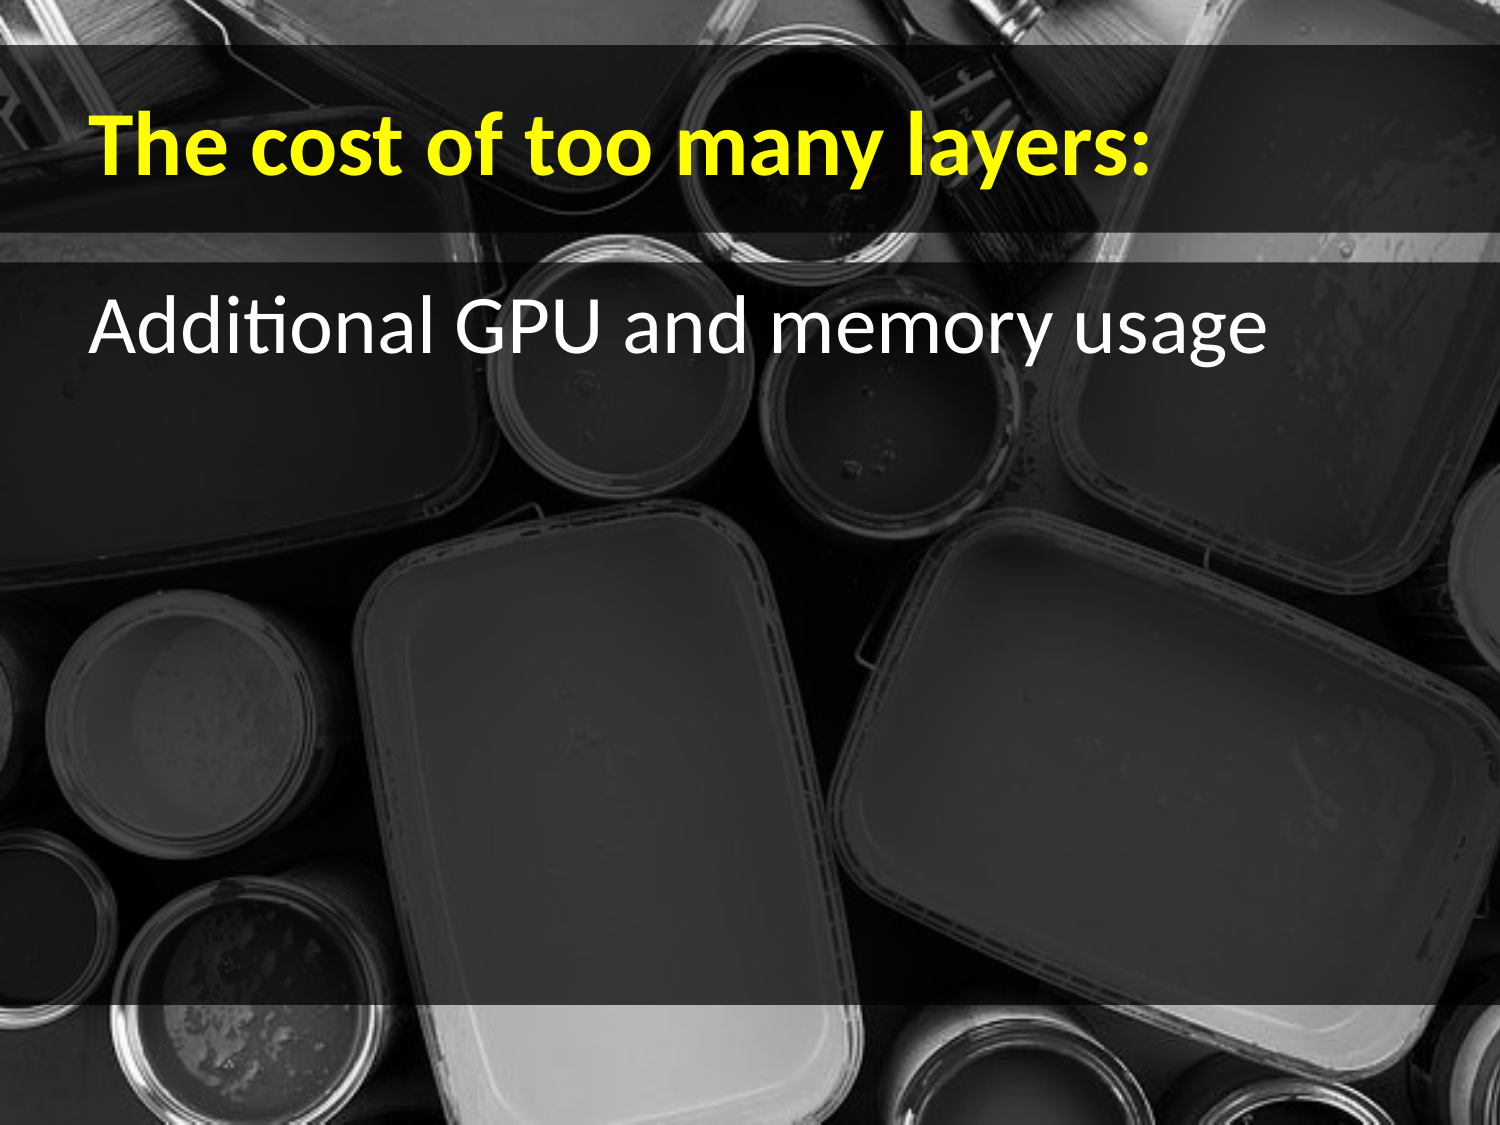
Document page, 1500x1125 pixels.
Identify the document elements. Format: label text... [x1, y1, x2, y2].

title The cost of too many layers: [0, 45, 1500, 233]
list Additional GPU and memory usage [0, 262, 1500, 1005]
